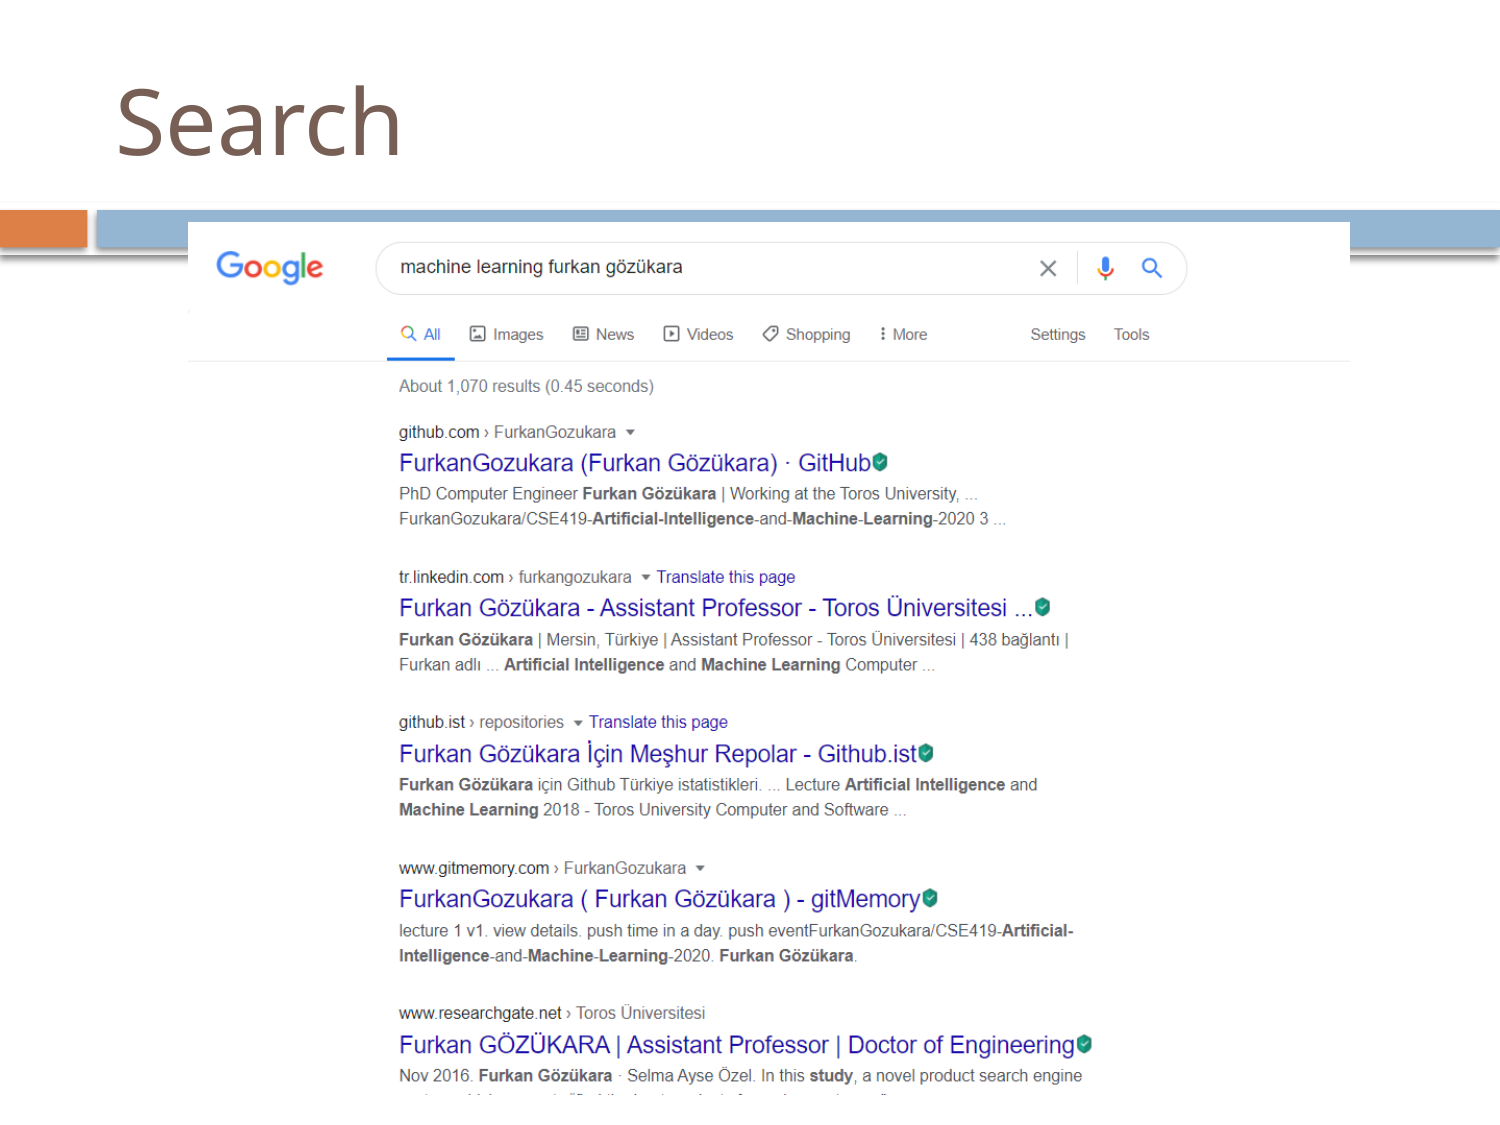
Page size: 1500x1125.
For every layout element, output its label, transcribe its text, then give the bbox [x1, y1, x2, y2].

title Search [100, 37, 1438, 200]
picture [188, 222, 1351, 1095]
